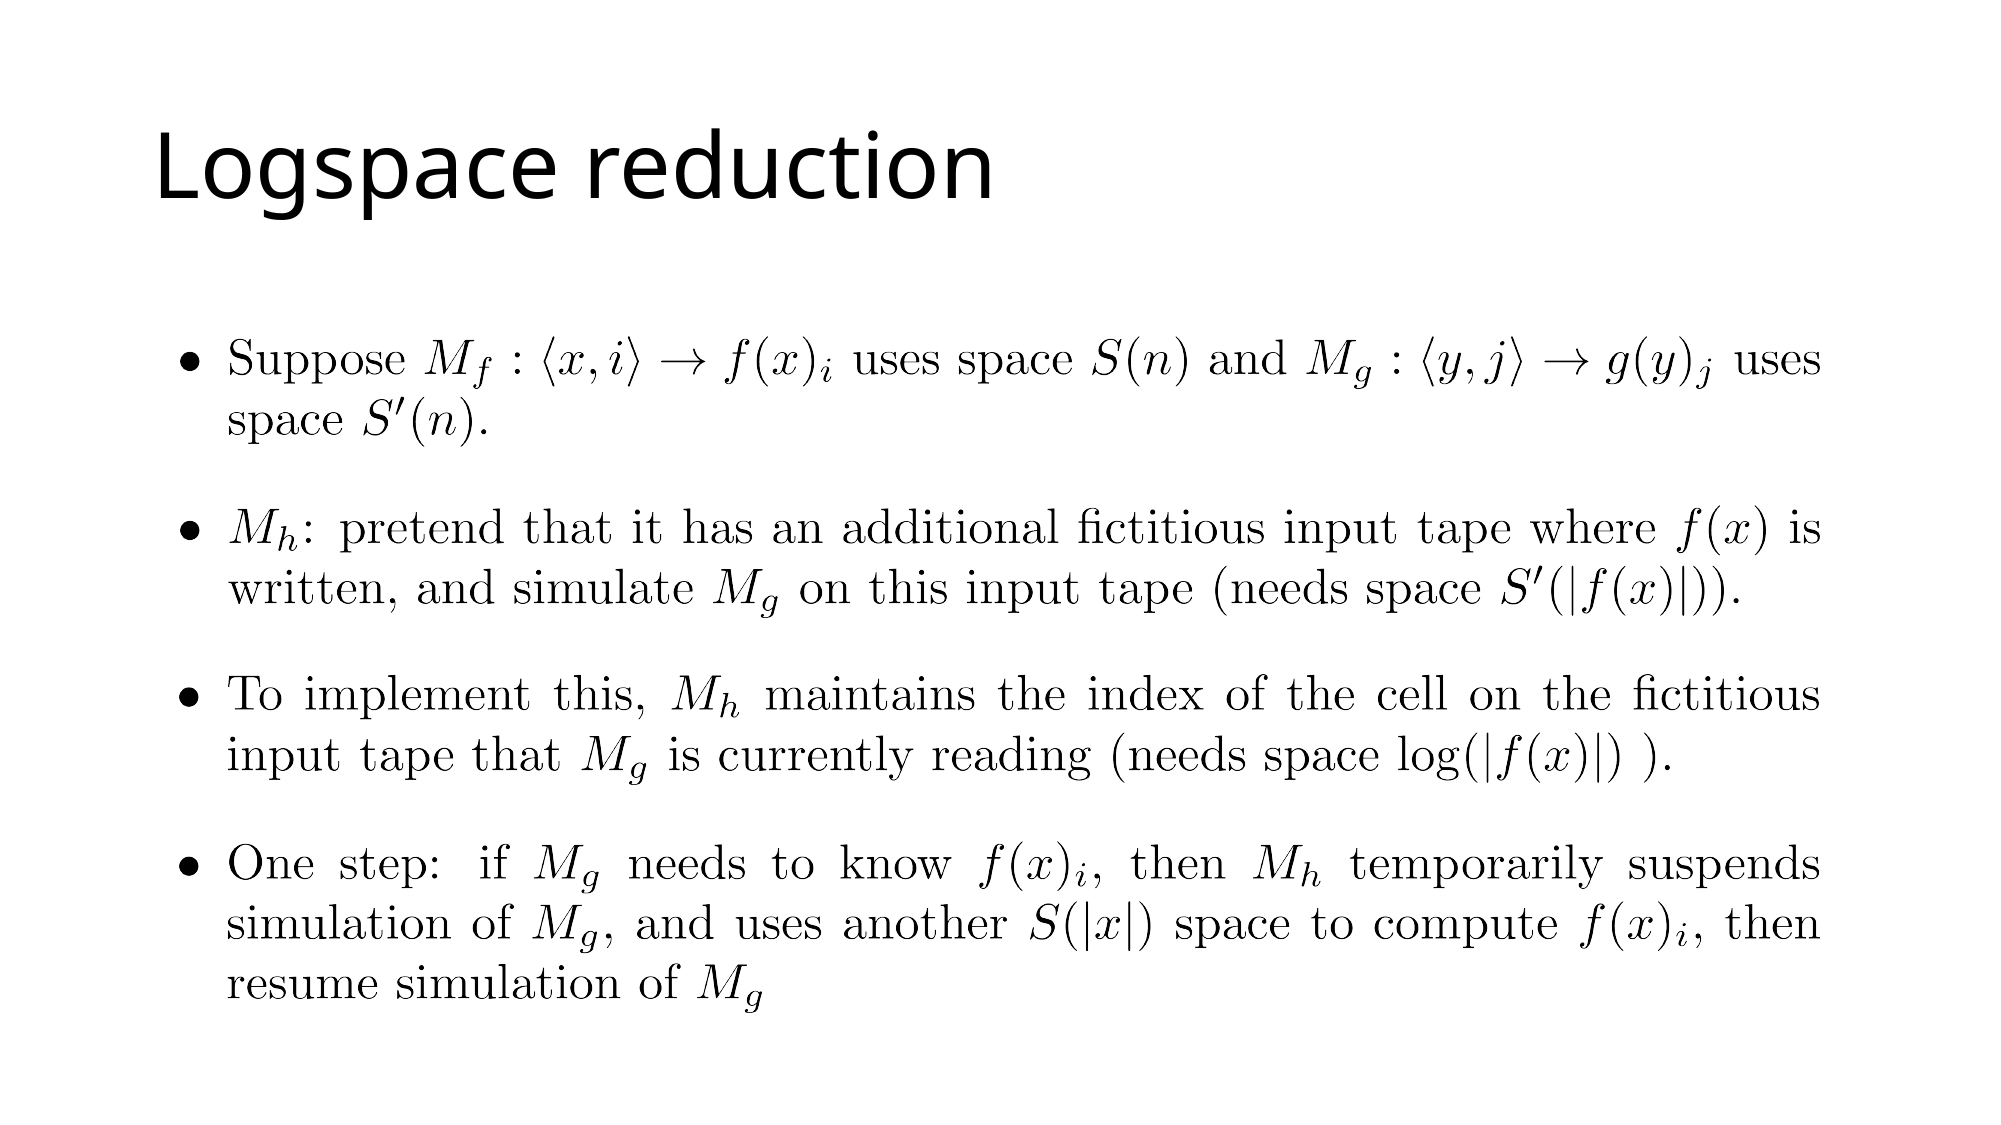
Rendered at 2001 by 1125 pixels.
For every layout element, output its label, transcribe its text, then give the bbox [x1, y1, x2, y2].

picture [179, 674, 1819, 785]
picture [179, 841, 1820, 1013]
picture [180, 505, 1820, 618]
title Logspace reduction [137, 59, 1863, 278]
picture [180, 336, 1820, 447]
